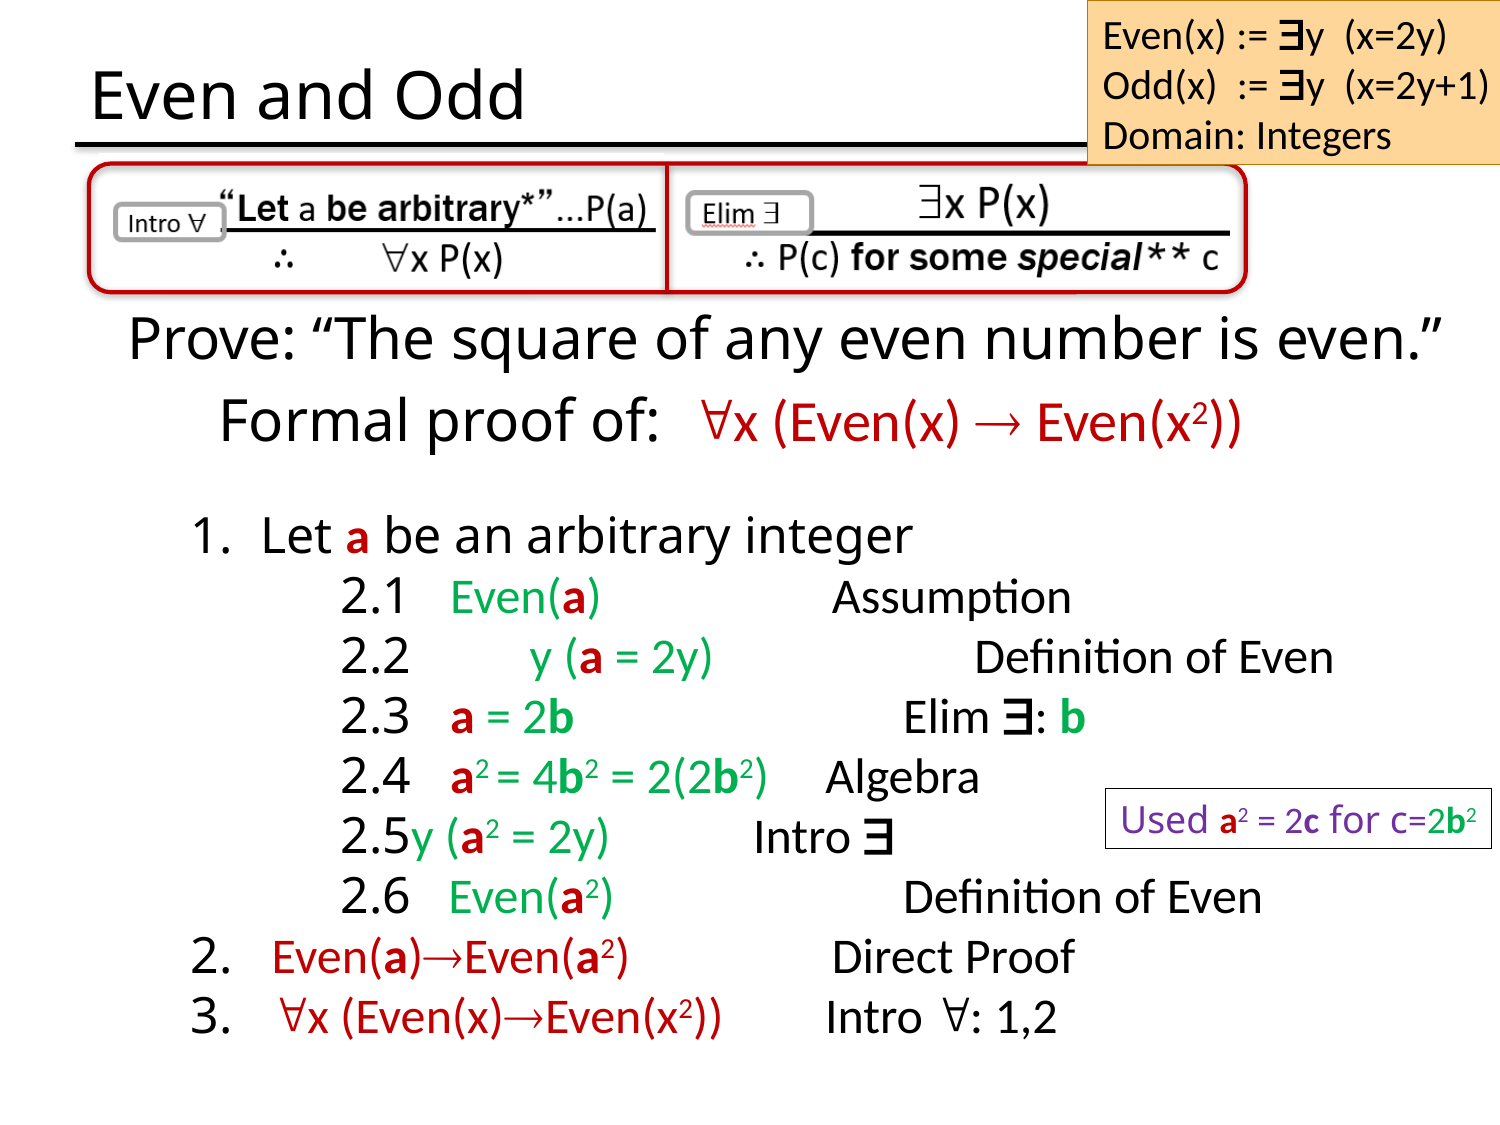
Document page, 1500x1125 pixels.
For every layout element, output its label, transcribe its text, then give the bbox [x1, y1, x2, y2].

text_box Even(x) := y (x=2y) Odd(x) := y (x=2y+1) Domain: Integers [1087, 0, 1500, 165]
list Prove: “The square of any even number is even.” Formal proof of: x (Even(x)  Even(x2)) [112, 212, 1463, 1058]
text_box Used a2 = 2c for c=2b2 [1105, 788, 1492, 849]
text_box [88, 153, 1247, 293]
title Even and Odd [75, 45, 1087, 145]
